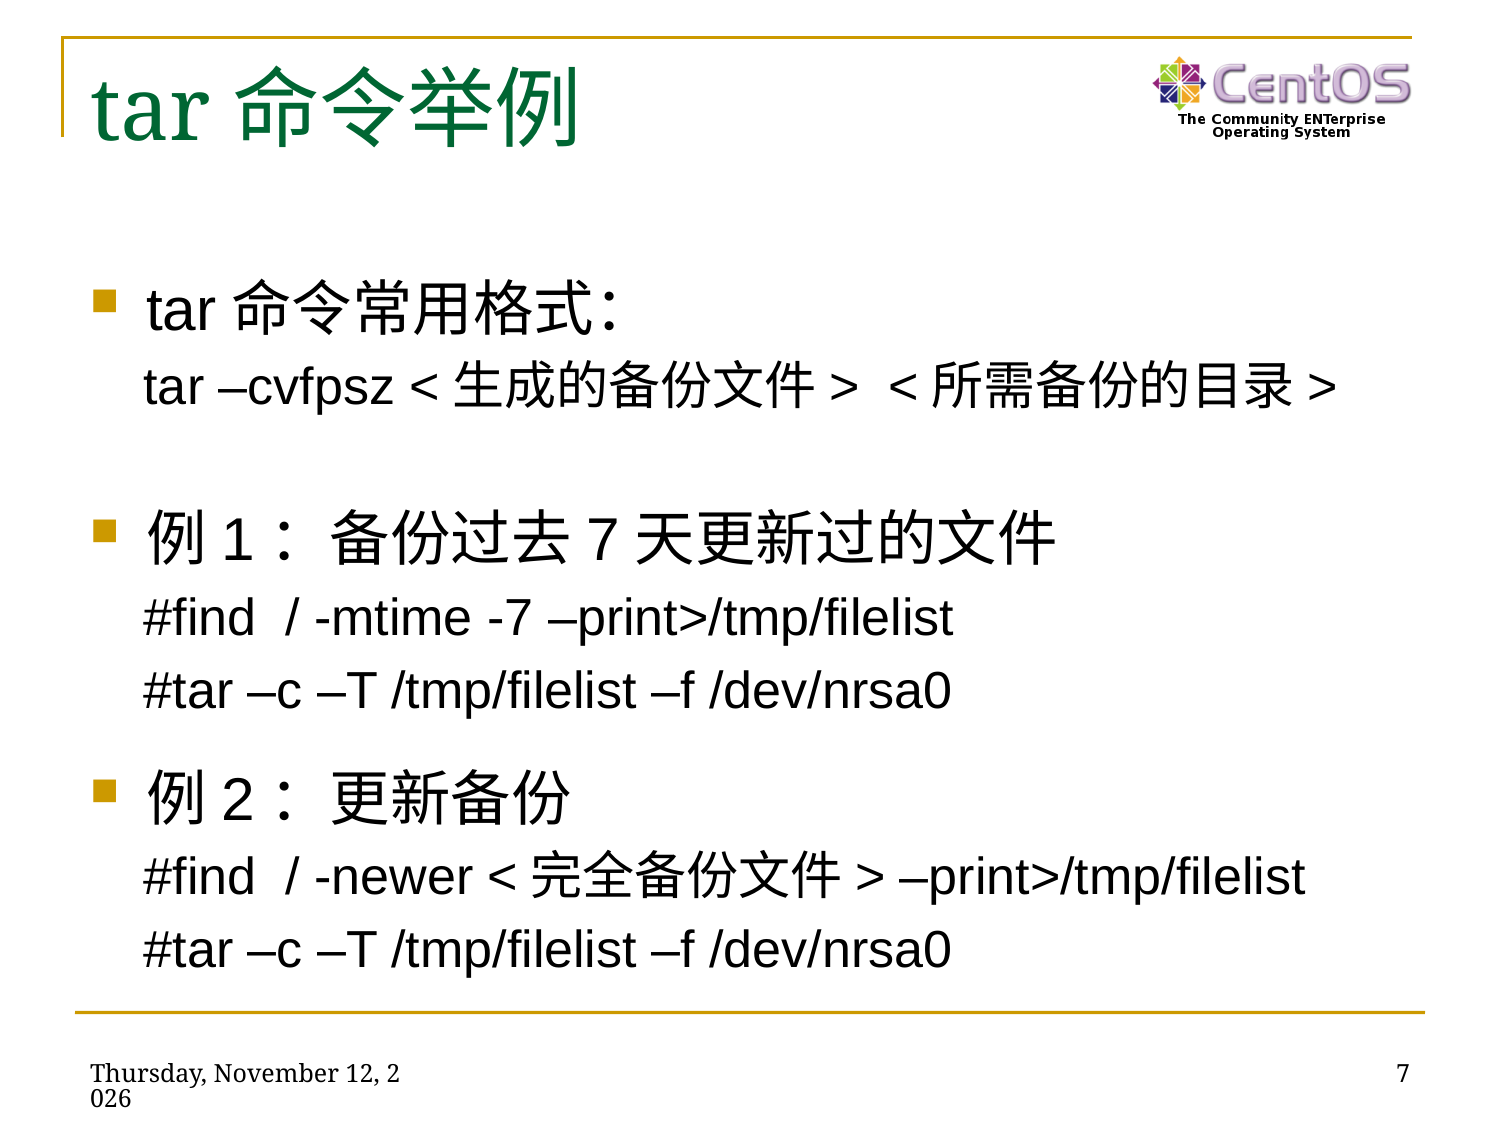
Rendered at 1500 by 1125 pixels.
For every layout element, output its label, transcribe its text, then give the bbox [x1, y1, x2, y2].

list tar命令常用格式： tar –cvfpsz <生成的备份文件> <所需备份的目录> 例1：备份过去7天更新过的文件 #find / -mtime -7 –print>/tmp/filelist #tar –c –T /tmp/filelist –f /dev/nrsa0 例2：更新备份 #find / -newer <完全备份文件> –print>/tmp/filelist #tar –c –T /tmp/filelist –f /dev/nrsa0 [74, 262, 1426, 1006]
slide_number 7 [1074, 1023, 1426, 1100]
title tar命令举例 [74, 45, 1426, 233]
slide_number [74, 1023, 426, 1100]
